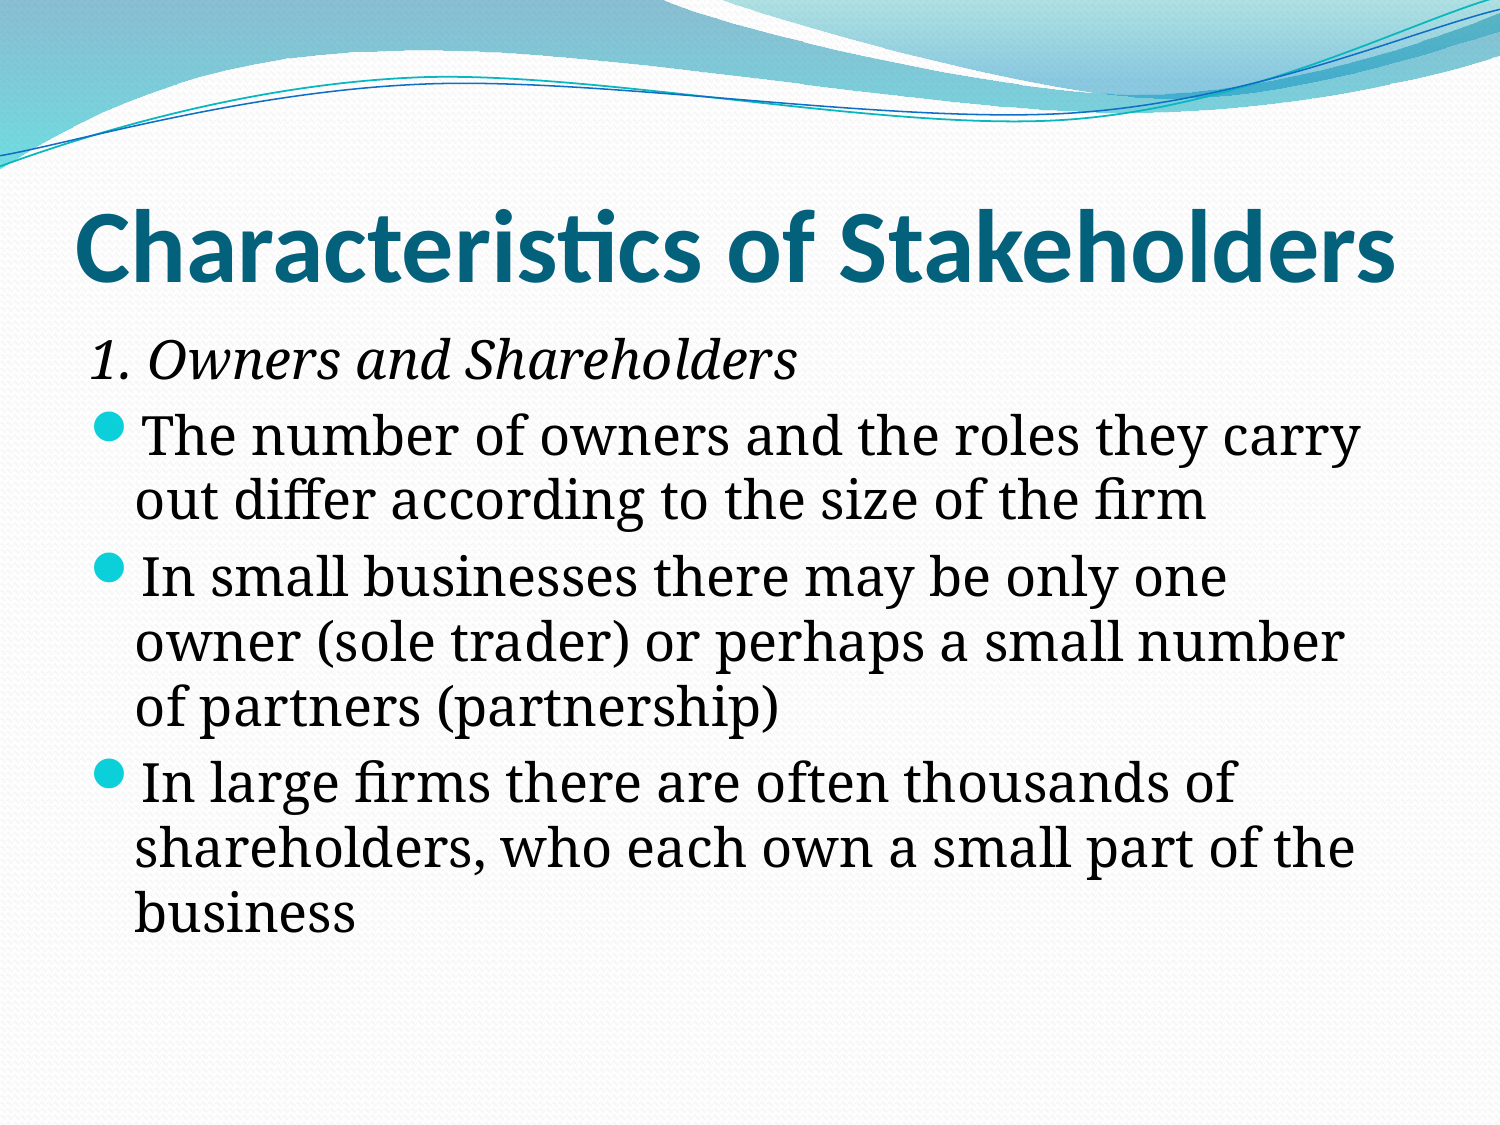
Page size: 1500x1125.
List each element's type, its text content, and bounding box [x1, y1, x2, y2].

list 1. Owners and Shareholders The number of owners and the roles they carry out differ according to the size of the firm In small businesses there may be only one owner (sole trader) or perhaps a small number of partners (partnership) In large firms there are often thousands of shareholders, who each own a small part of the business [75, 317, 1425, 1038]
title Characteristics of Stakeholders [75, 115, 1425, 303]
